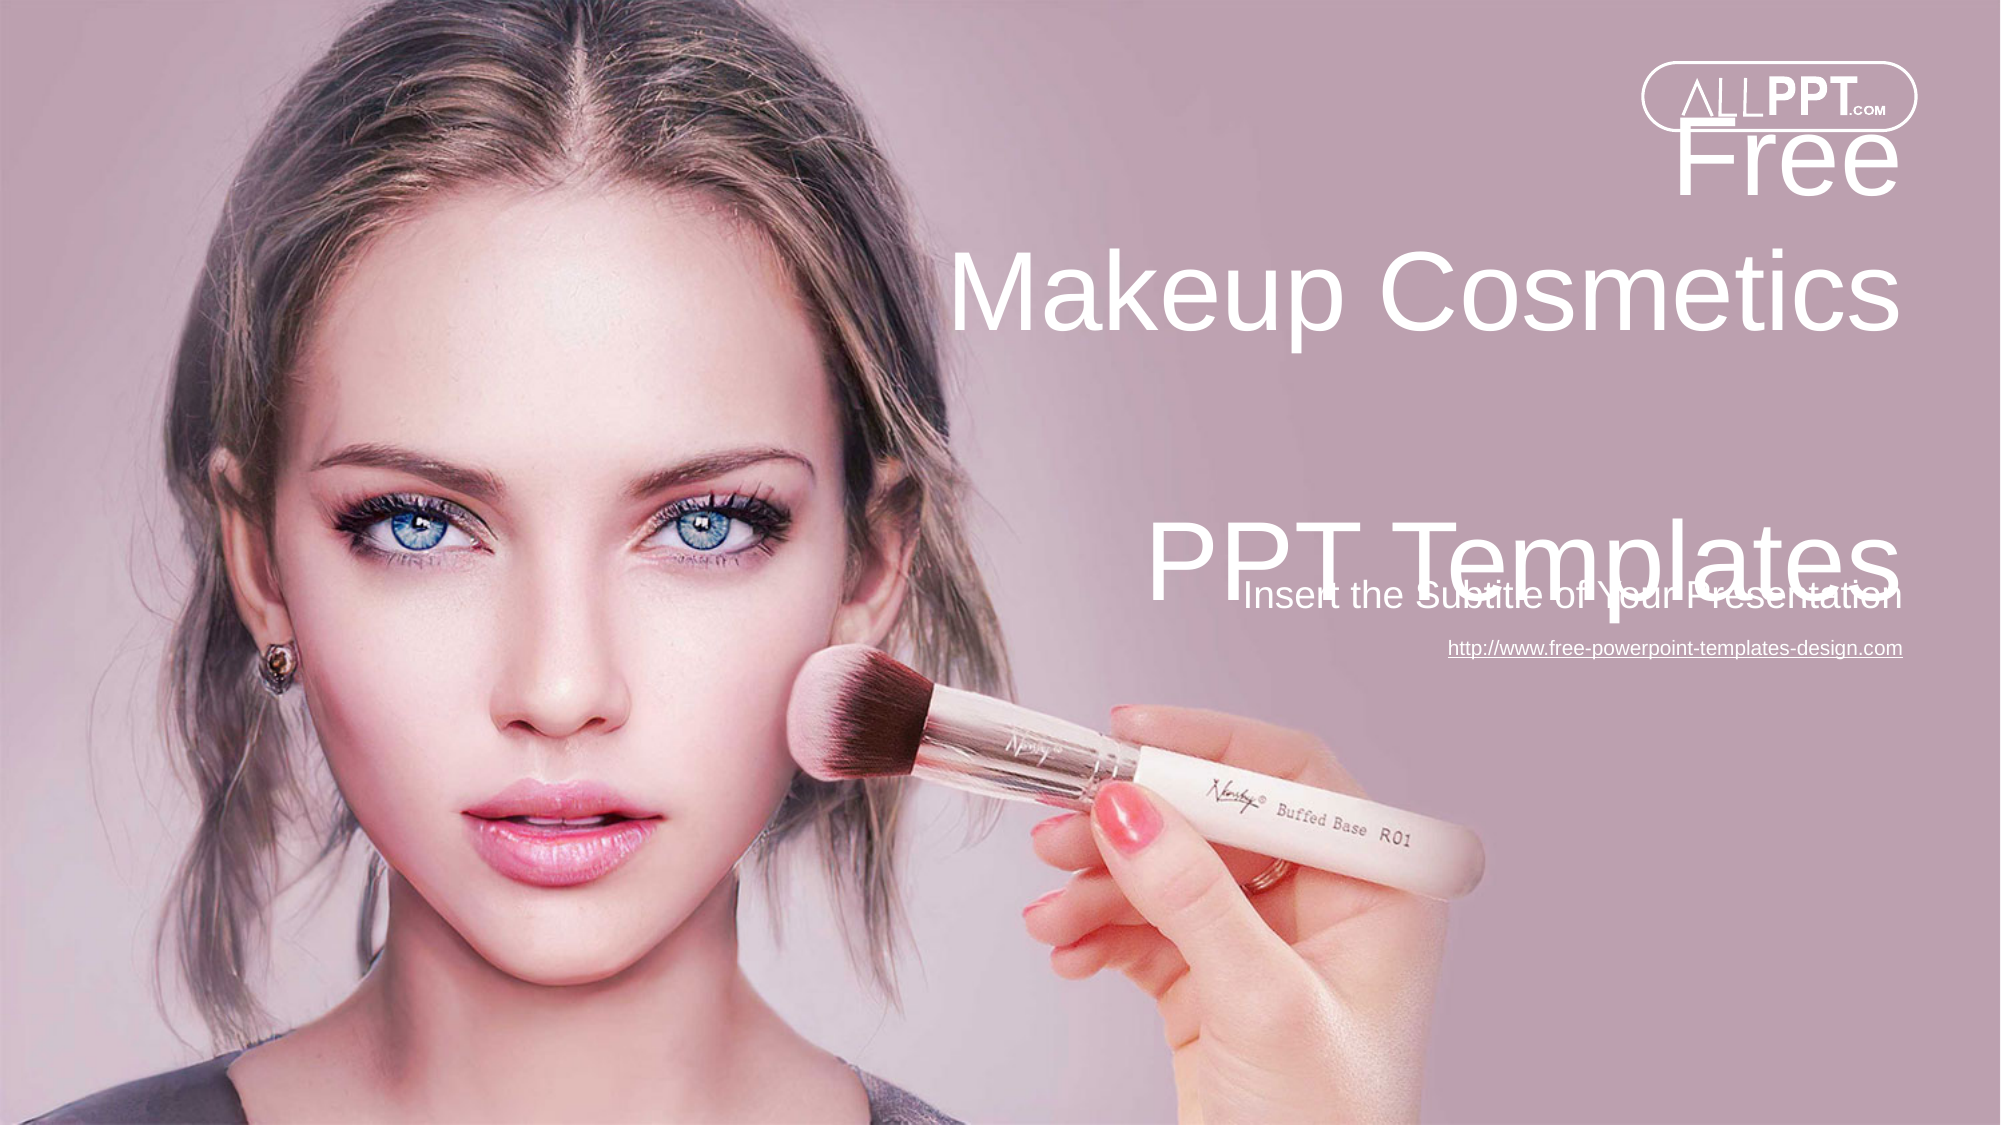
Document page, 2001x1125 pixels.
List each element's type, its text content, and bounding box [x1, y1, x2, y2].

text_box Free Makeup Cosmetics PPT Templates [917, 624, 1918, 631]
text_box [1641, 61, 1918, 133]
text_box http://www.free-powerpoint-templates-design.com [917, 631, 1918, 667]
text_box Free Makeup Cosmetics PPT Templates [917, 75, 1918, 562]
text_box Insert the Subtitle of Your Presentation [917, 562, 1918, 624]
picture [0, 0, 2001, 1125]
